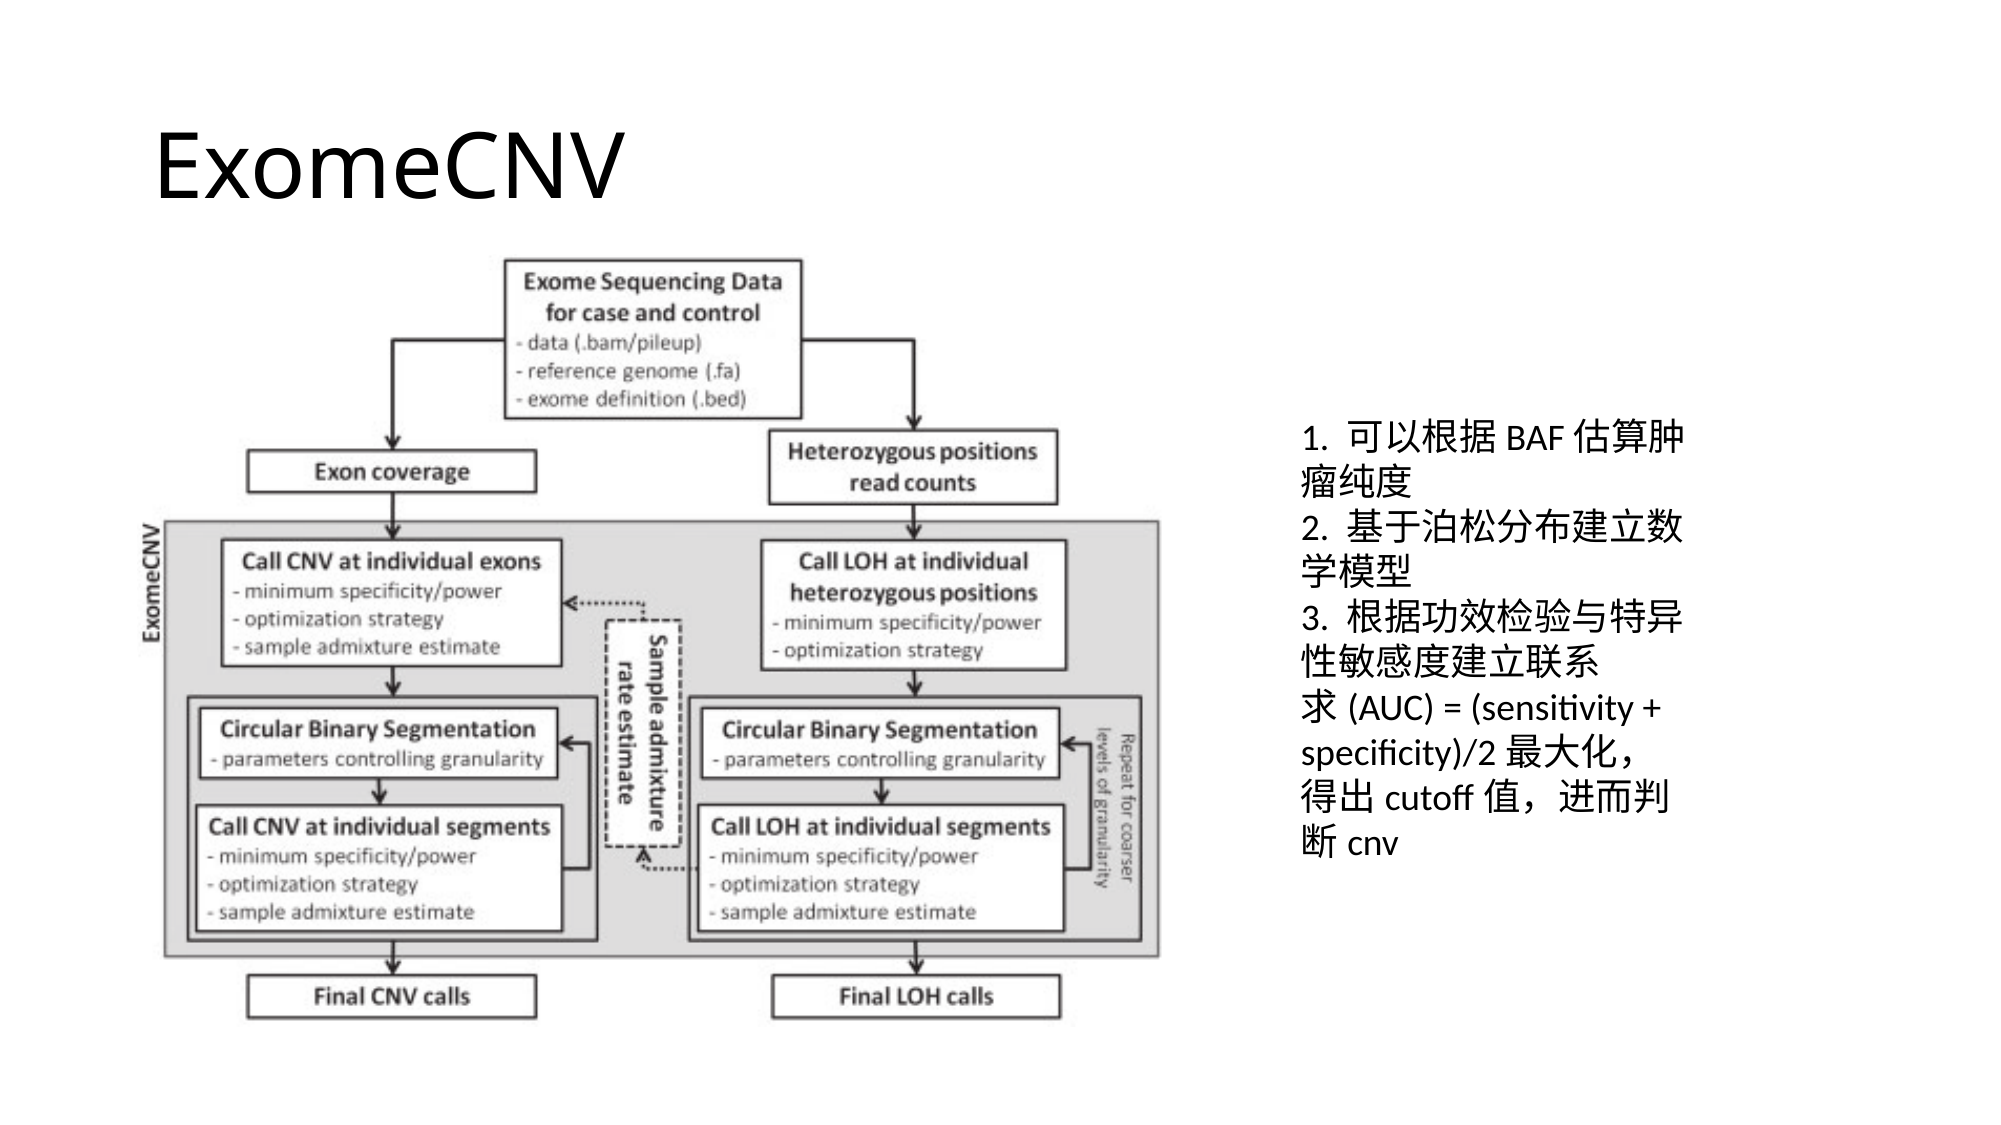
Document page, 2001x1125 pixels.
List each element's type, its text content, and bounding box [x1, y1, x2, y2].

title ExomeCNV [137, 59, 1863, 278]
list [137, 254, 1166, 1027]
text_box 1. 可以根据BAF估算肿瘤纯度 2. 基于泊松分布建立数学模型 3. 根据功效检验与特异性敏感度建立联系 求(AUC) = (sensitivity + specificity)/2最大化，得出cutoff值，进而判断cnv [1286, 405, 1702, 871]
